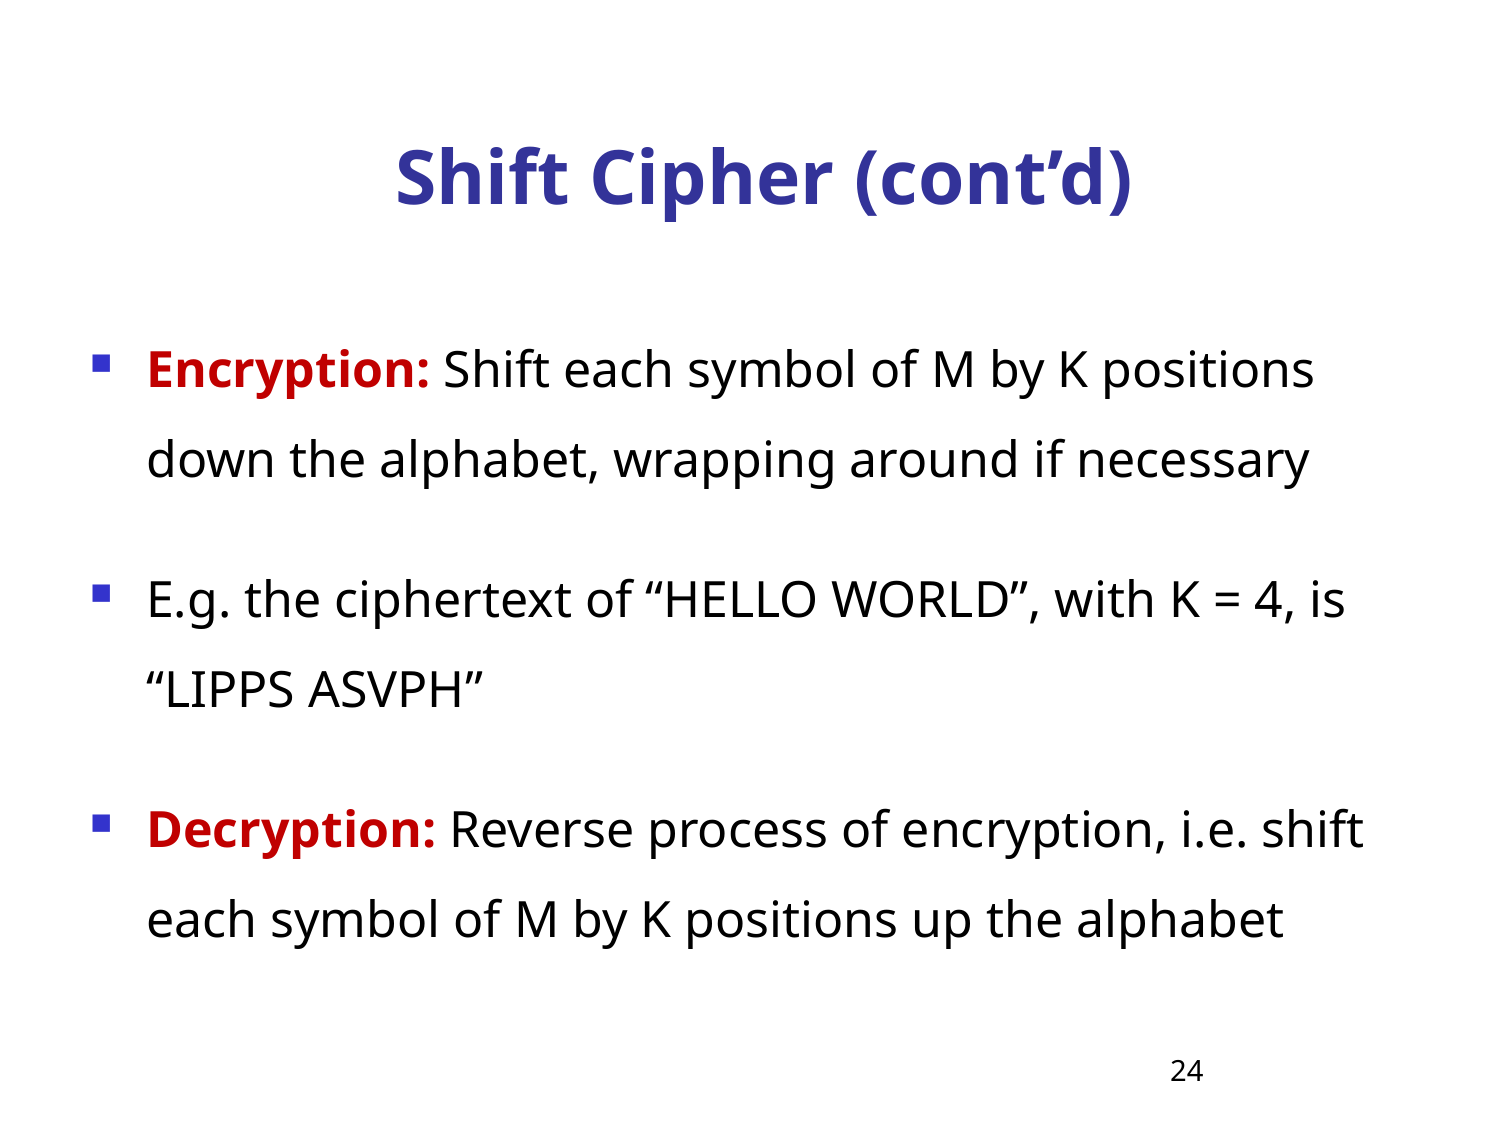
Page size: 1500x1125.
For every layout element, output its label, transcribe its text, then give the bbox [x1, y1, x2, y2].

title Shift Cipher (cont’d) [124, 0, 1404, 228]
list Encryption: Shift each symbol of M by K positions down the alphabet, wrapping around if necessary E.g. the ciphertext of “HELLO WORLD”, with K = 4, is “LIPPS ASVPH” Decryption: Reverse process of encryption, i.e. shift each symbol of M by K positions up the alphabet [74, 299, 1426, 1043]
slide_number 24 [1154, 1023, 1468, 1100]
